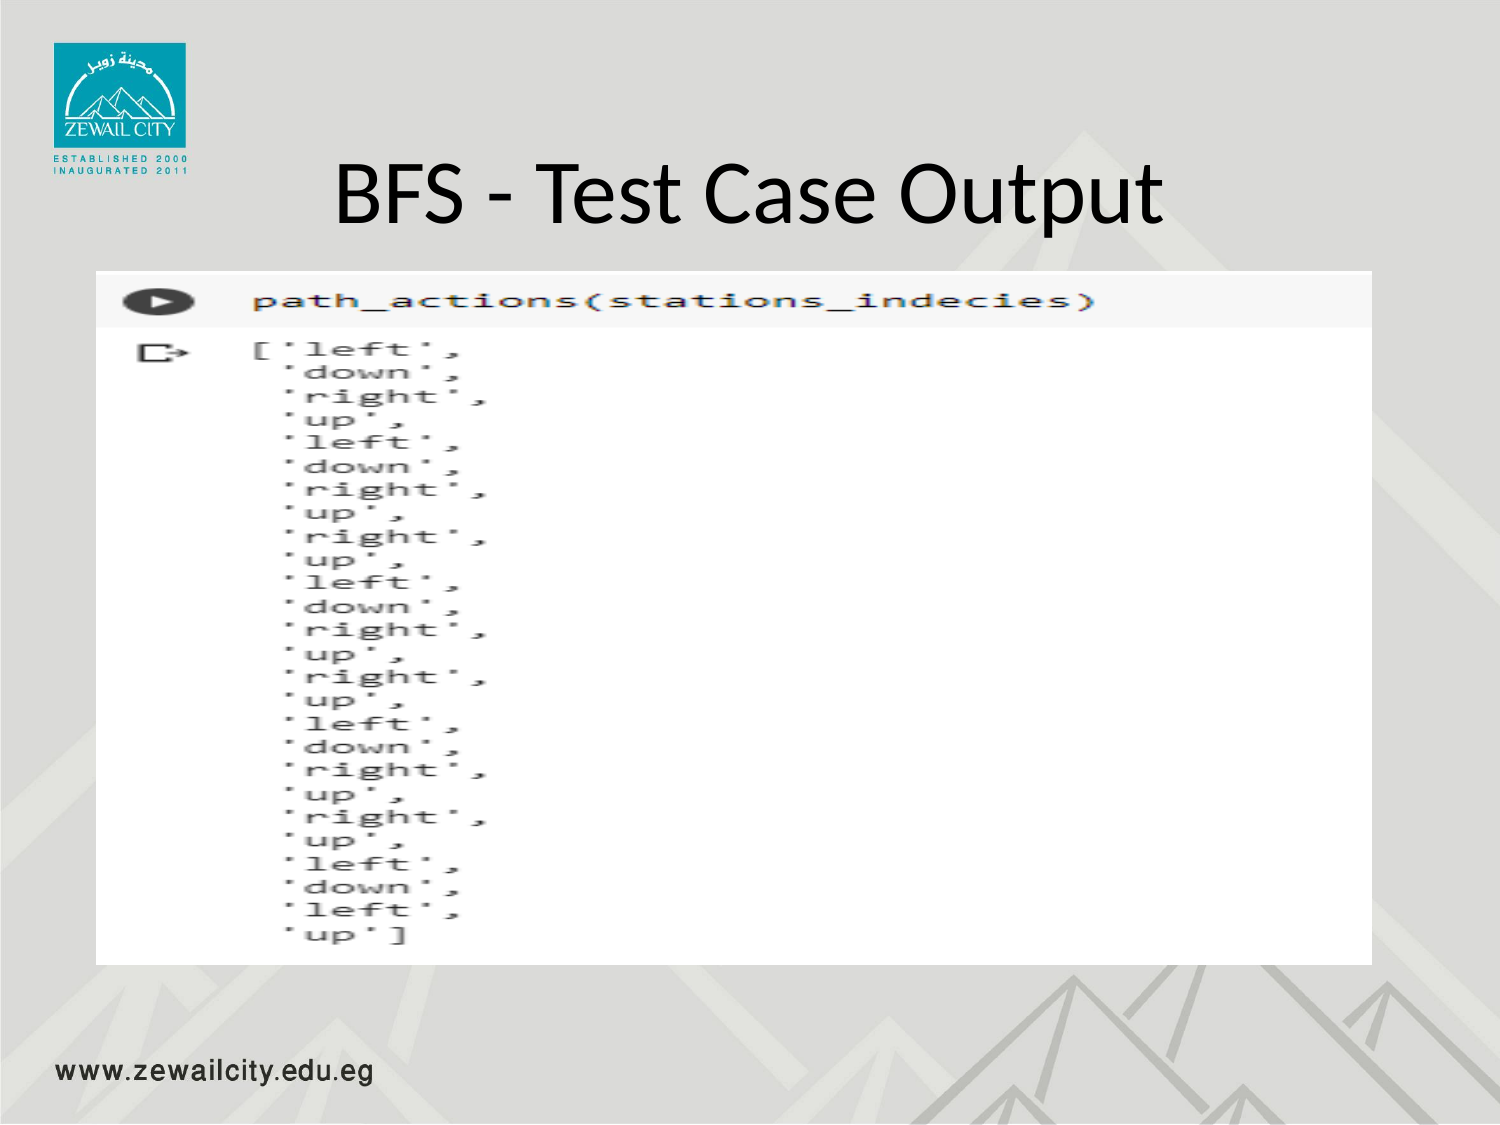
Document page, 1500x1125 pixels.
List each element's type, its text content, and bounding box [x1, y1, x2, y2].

title BFS - Test Case Output [112, 102, 1388, 272]
picture [0, 0, 1500, 1125]
